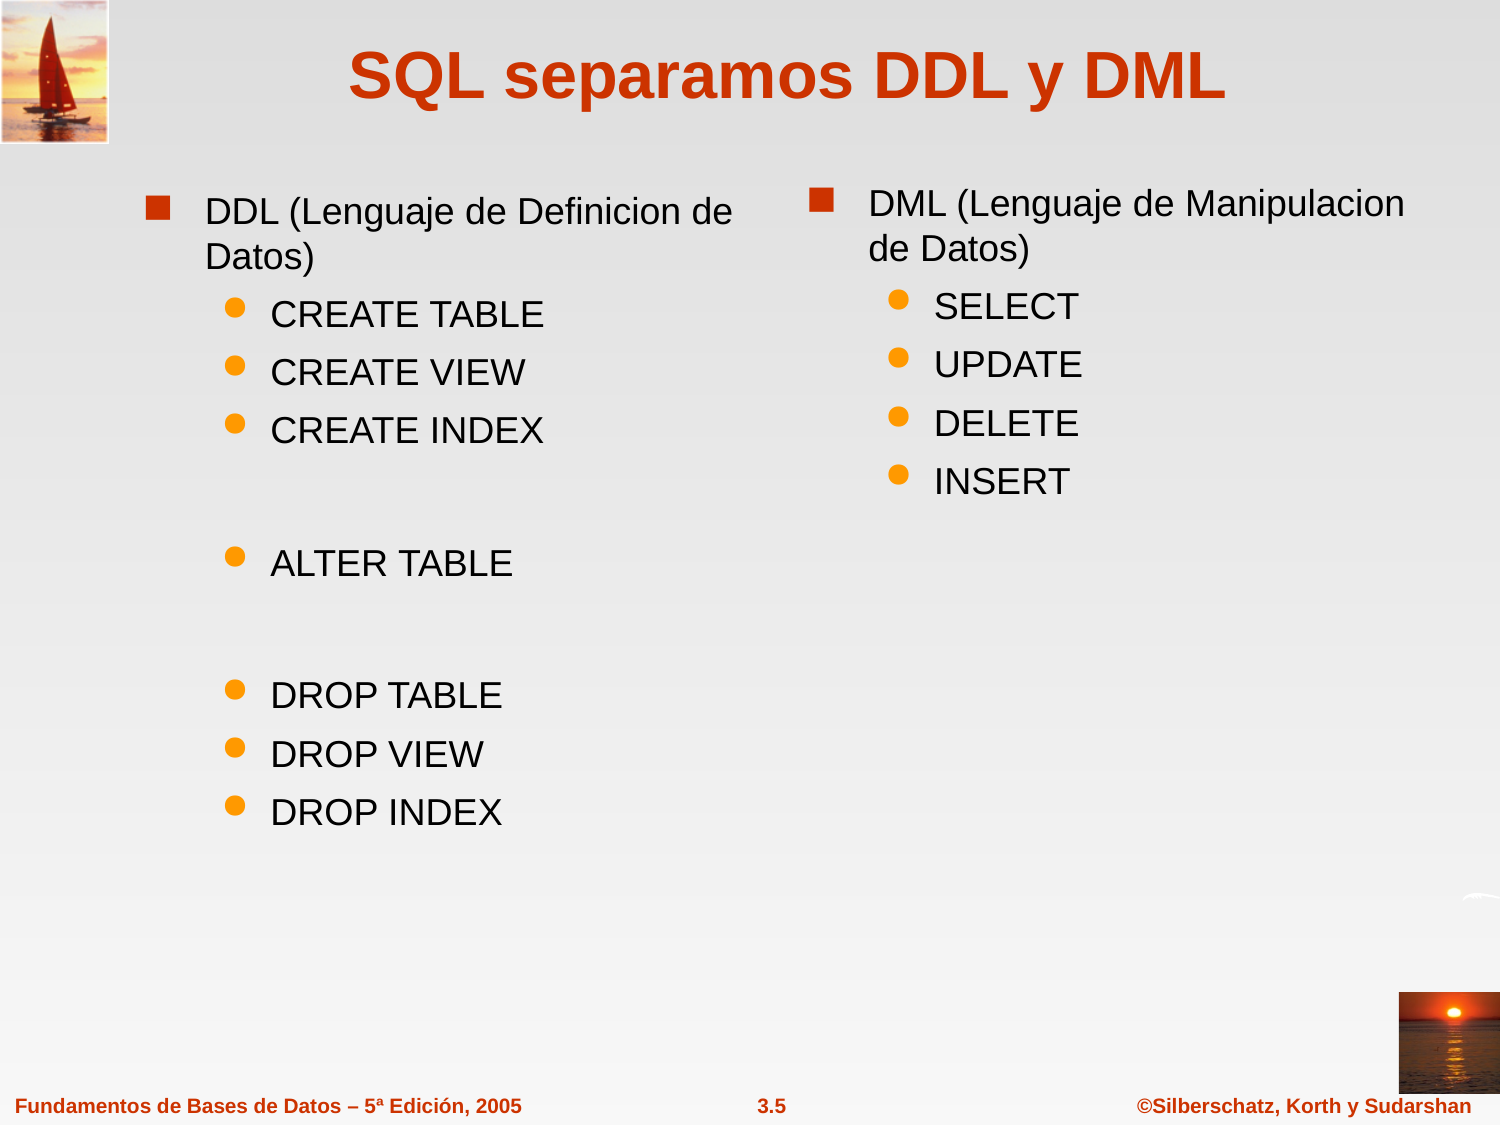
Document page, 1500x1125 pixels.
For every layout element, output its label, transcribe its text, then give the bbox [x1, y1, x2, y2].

picture [1398, 992, 1500, 1094]
title SQL separamos DDL y DML [125, 18, 1452, 120]
picture [0, 0, 109, 144]
text_box DML (Lenguaje de Manipulacion de Datos) SELECT UPDATE DELETE INSERT [797, 171, 1424, 977]
list DDL (Lenguaje de Definicion de Datos) CREATE TABLE CREATE VIEW CREATE INDEX ALTER TABLE DROP TABLE DROP VIEW DROP INDEX [133, 179, 761, 985]
